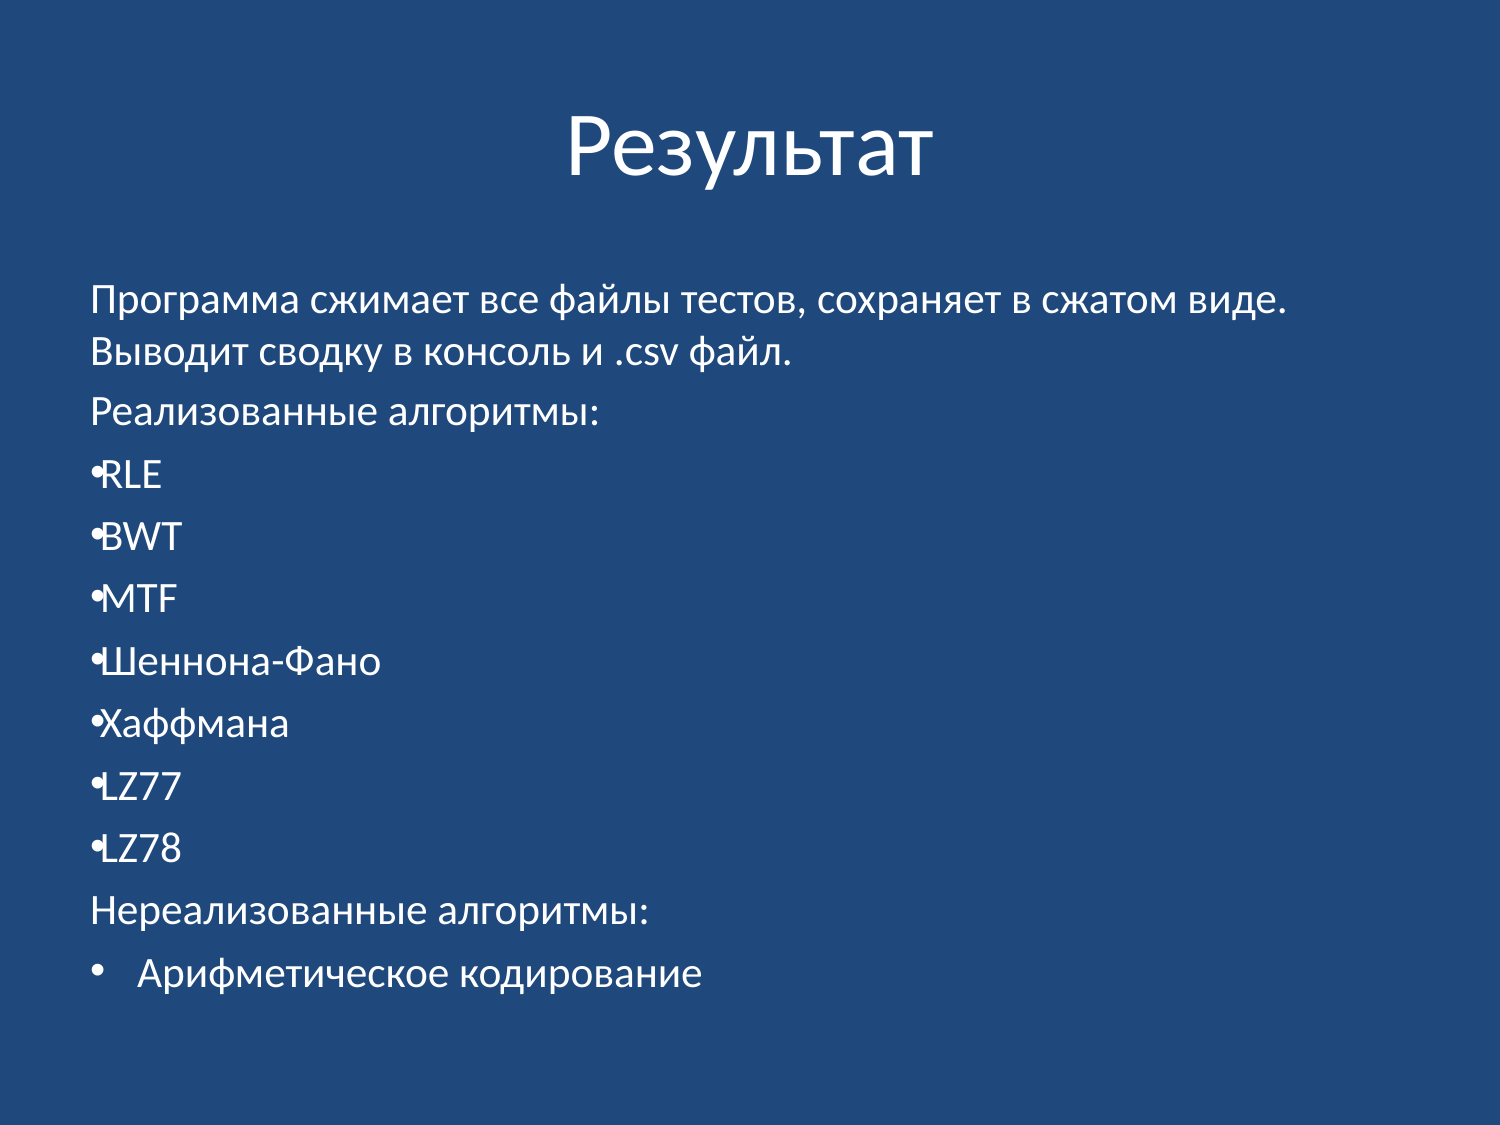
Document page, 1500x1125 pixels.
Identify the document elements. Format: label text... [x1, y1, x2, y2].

list Программа сжимает все файлы тестов, сохраняет в сжатом виде. Выводит сводку в консоль и .csv файл. Реализованные алгоритмы: RLE BWT MTF Шеннона-Фано Хаффмана LZ77 LZ78 Нереализованные алгоритмы: Арифметическое кодирование [75, 262, 1425, 1012]
title Результат [75, 45, 1425, 233]
